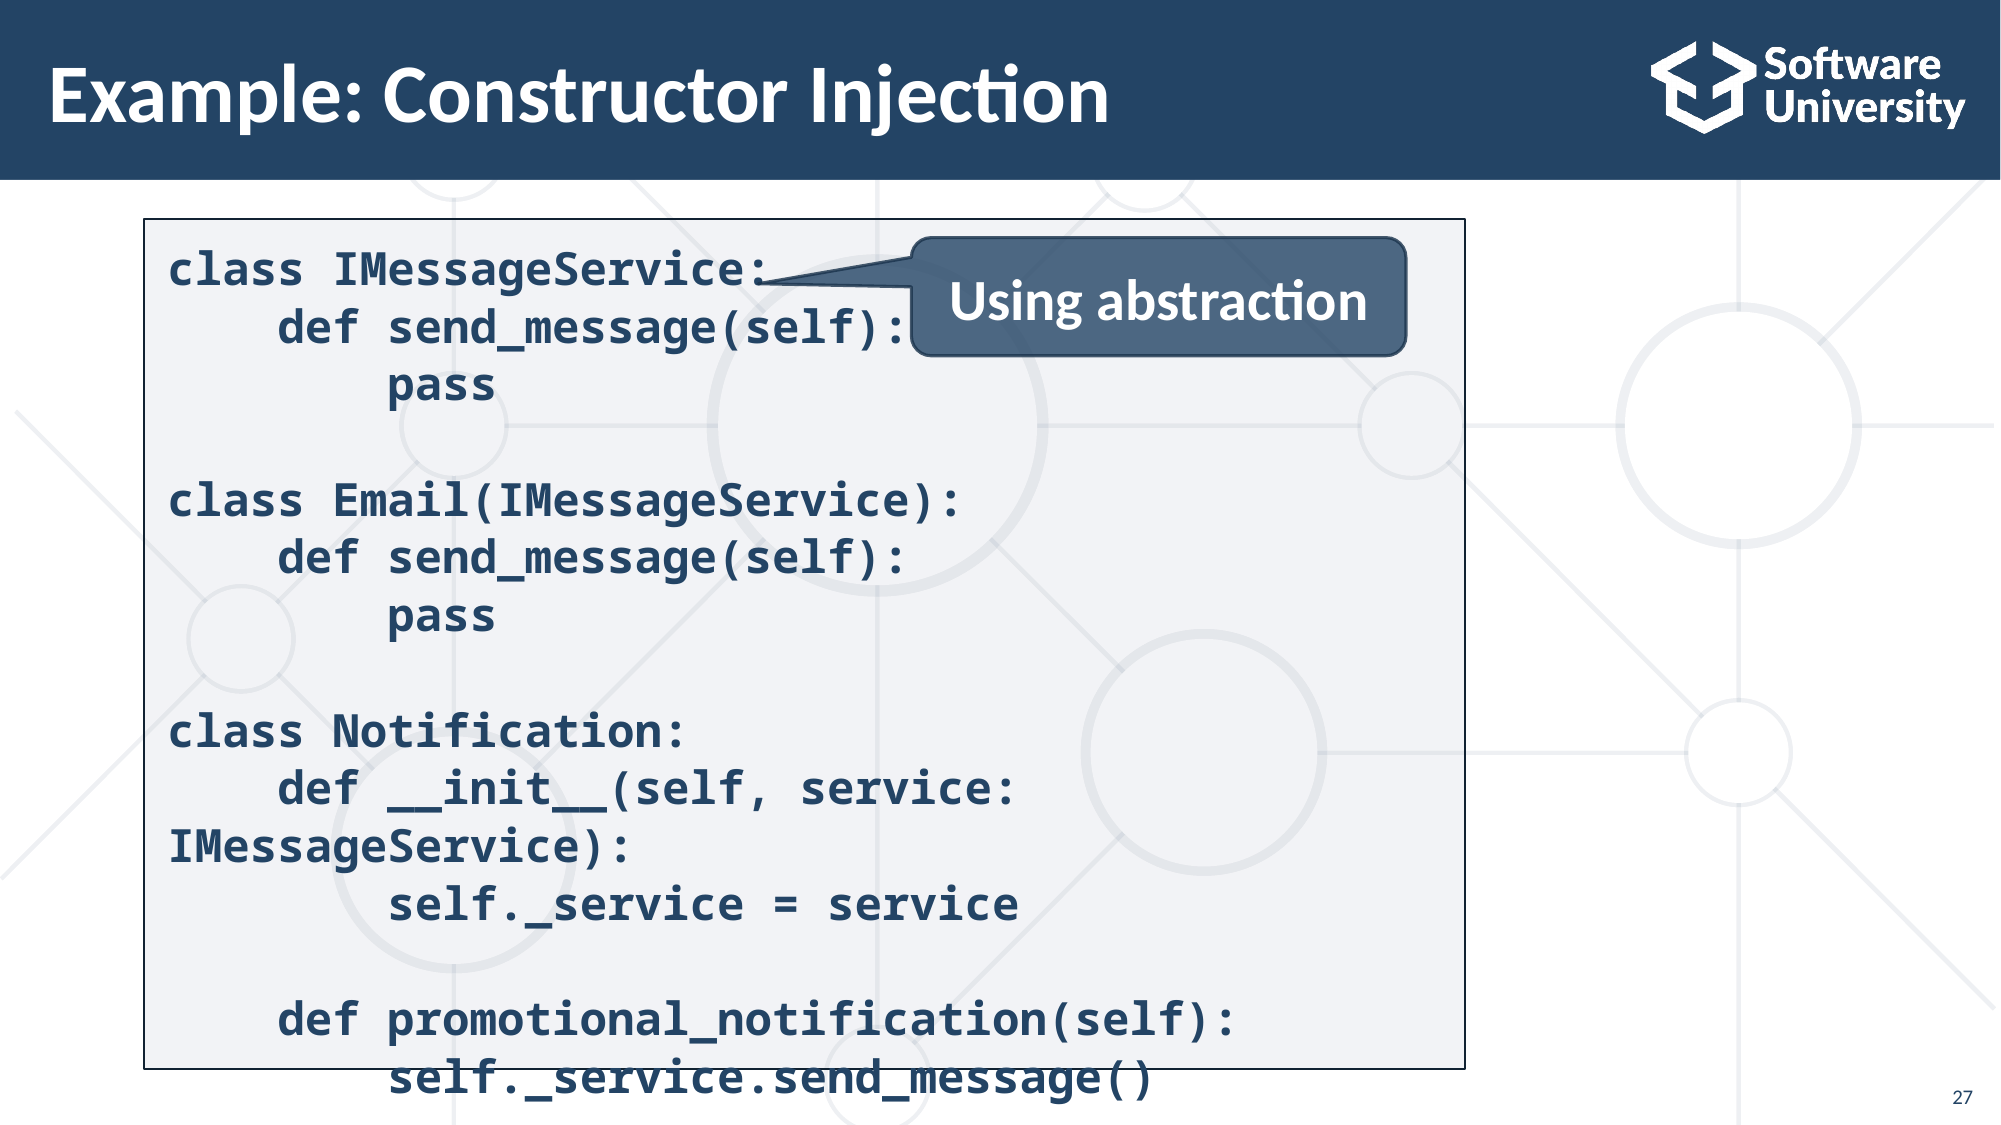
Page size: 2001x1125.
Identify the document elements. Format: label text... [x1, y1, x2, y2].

list class IMessageService: def send_message(self): pass class Email(IMessageService): def send_message(self): pass class Notification: def __init__(self, service: IMessageService): self._service = service def promotional_notification(self): self._service.send_message() [143, 218, 1466, 1070]
text_box Using abstraction [756, 235, 1409, 358]
picture [1651, 41, 1966, 134]
title Example: Constructor Injection [31, 16, 1625, 162]
slide_number 27 [1927, 1067, 1989, 1117]
